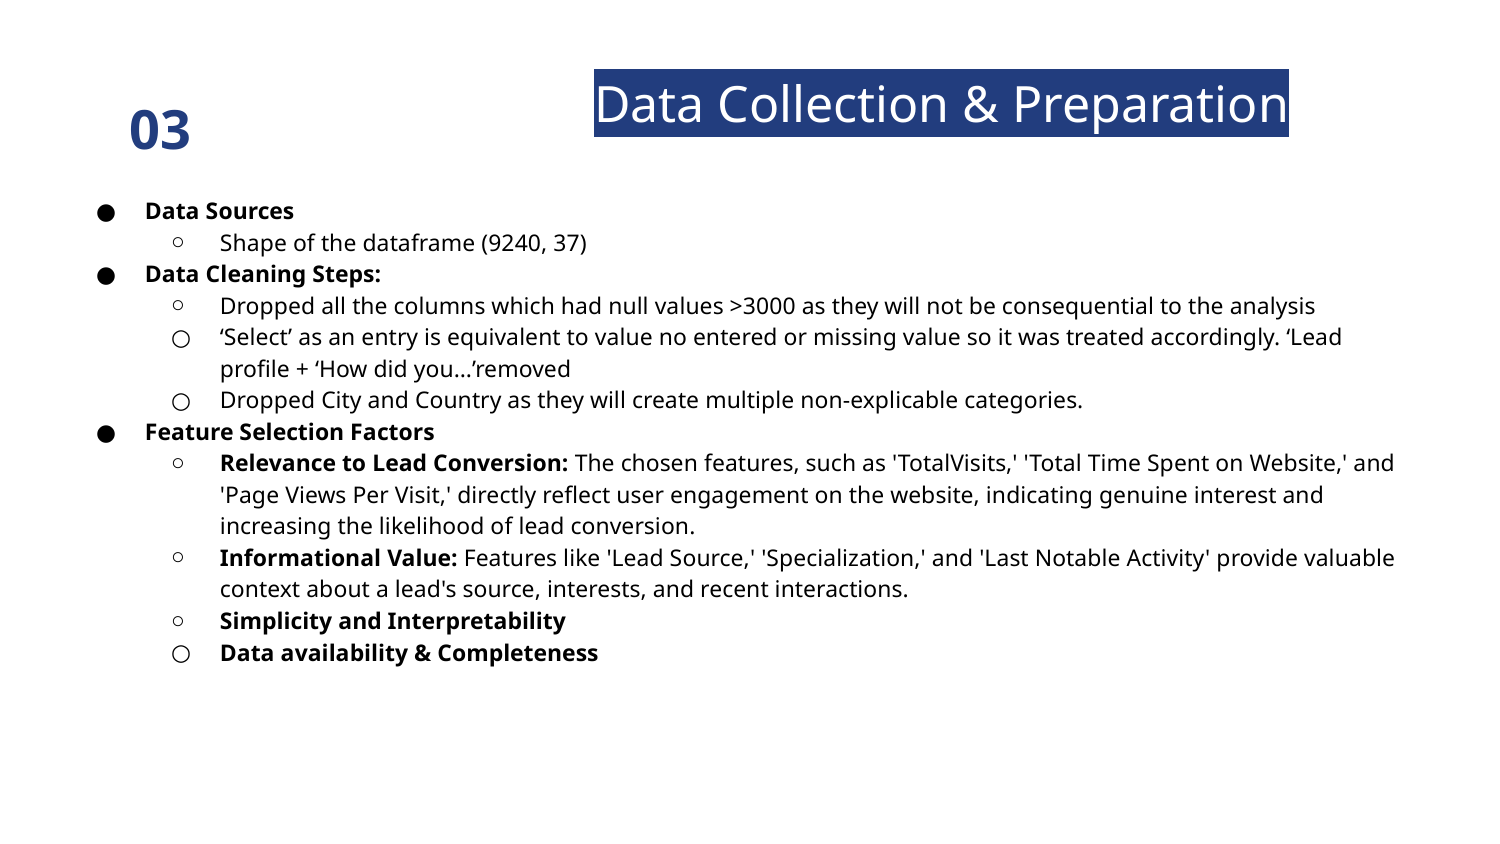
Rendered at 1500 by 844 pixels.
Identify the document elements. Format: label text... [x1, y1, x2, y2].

text_box Data Sources Shape of the dataframe (9240, 37) Data Cleaning Steps: Dropped all the columns which had null values >3000 as they will not be consequential to the analysis ‘Select’ as an entry is equivalent to value no entered or missing value so it was treated accordingly. ‘Lead profile + ‘How did you…’removed Dropped City and Country as they will create multiple non-explicable categories. Feature Selection Factors Relevance to Lead Conversion: The chosen features, such as 'TotalVisits,' 'Total Time Spent on Website,' and 'Page Views Per Visit,' directly reflect user engagement on the website, indicating genuine interest and increasing the likelihood of lead conversion. Informational Value: Features like 'Lead Source,' 'Specialization,' and 'Last Notable Activity' provide valuable context about a lead's source, interests, and recent interactions. Simplicity and Interpretability Data availability & Completeness [54, 177, 1418, 681]
text_box 03 [114, 80, 222, 176]
text_box Data Collection & Preparation [434, 48, 1450, 148]
